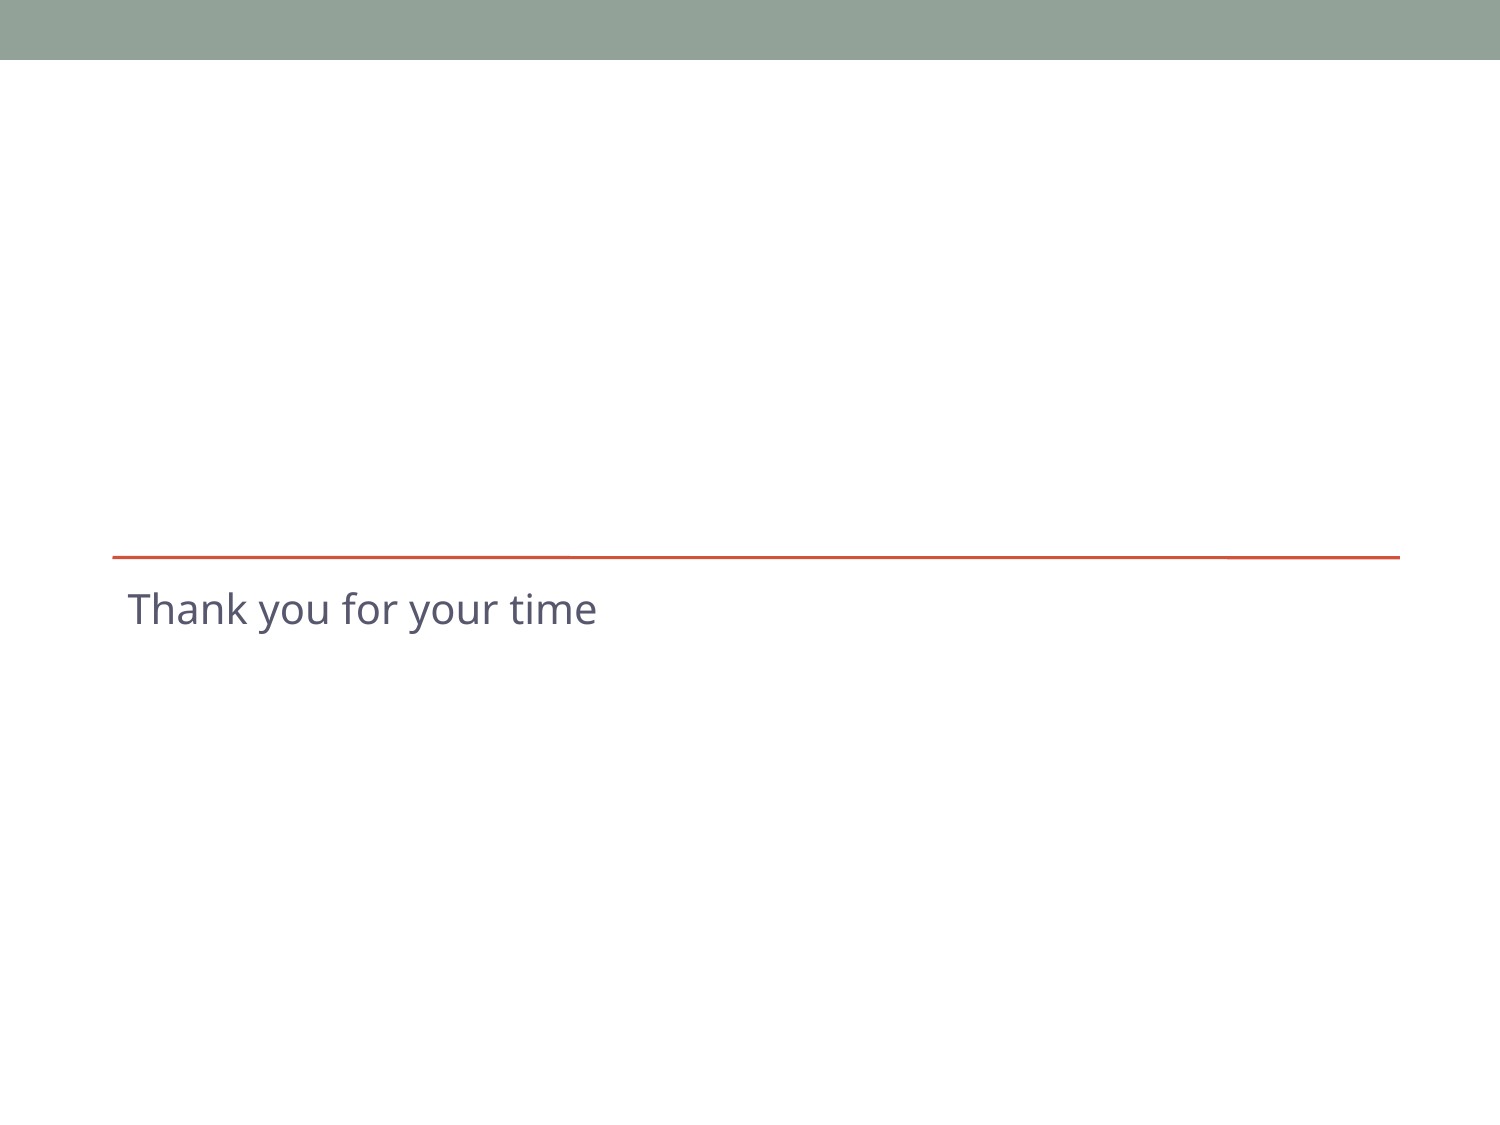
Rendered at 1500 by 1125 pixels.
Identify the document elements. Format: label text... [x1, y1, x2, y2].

subtitle Thank you for your time [112, 575, 1163, 863]
